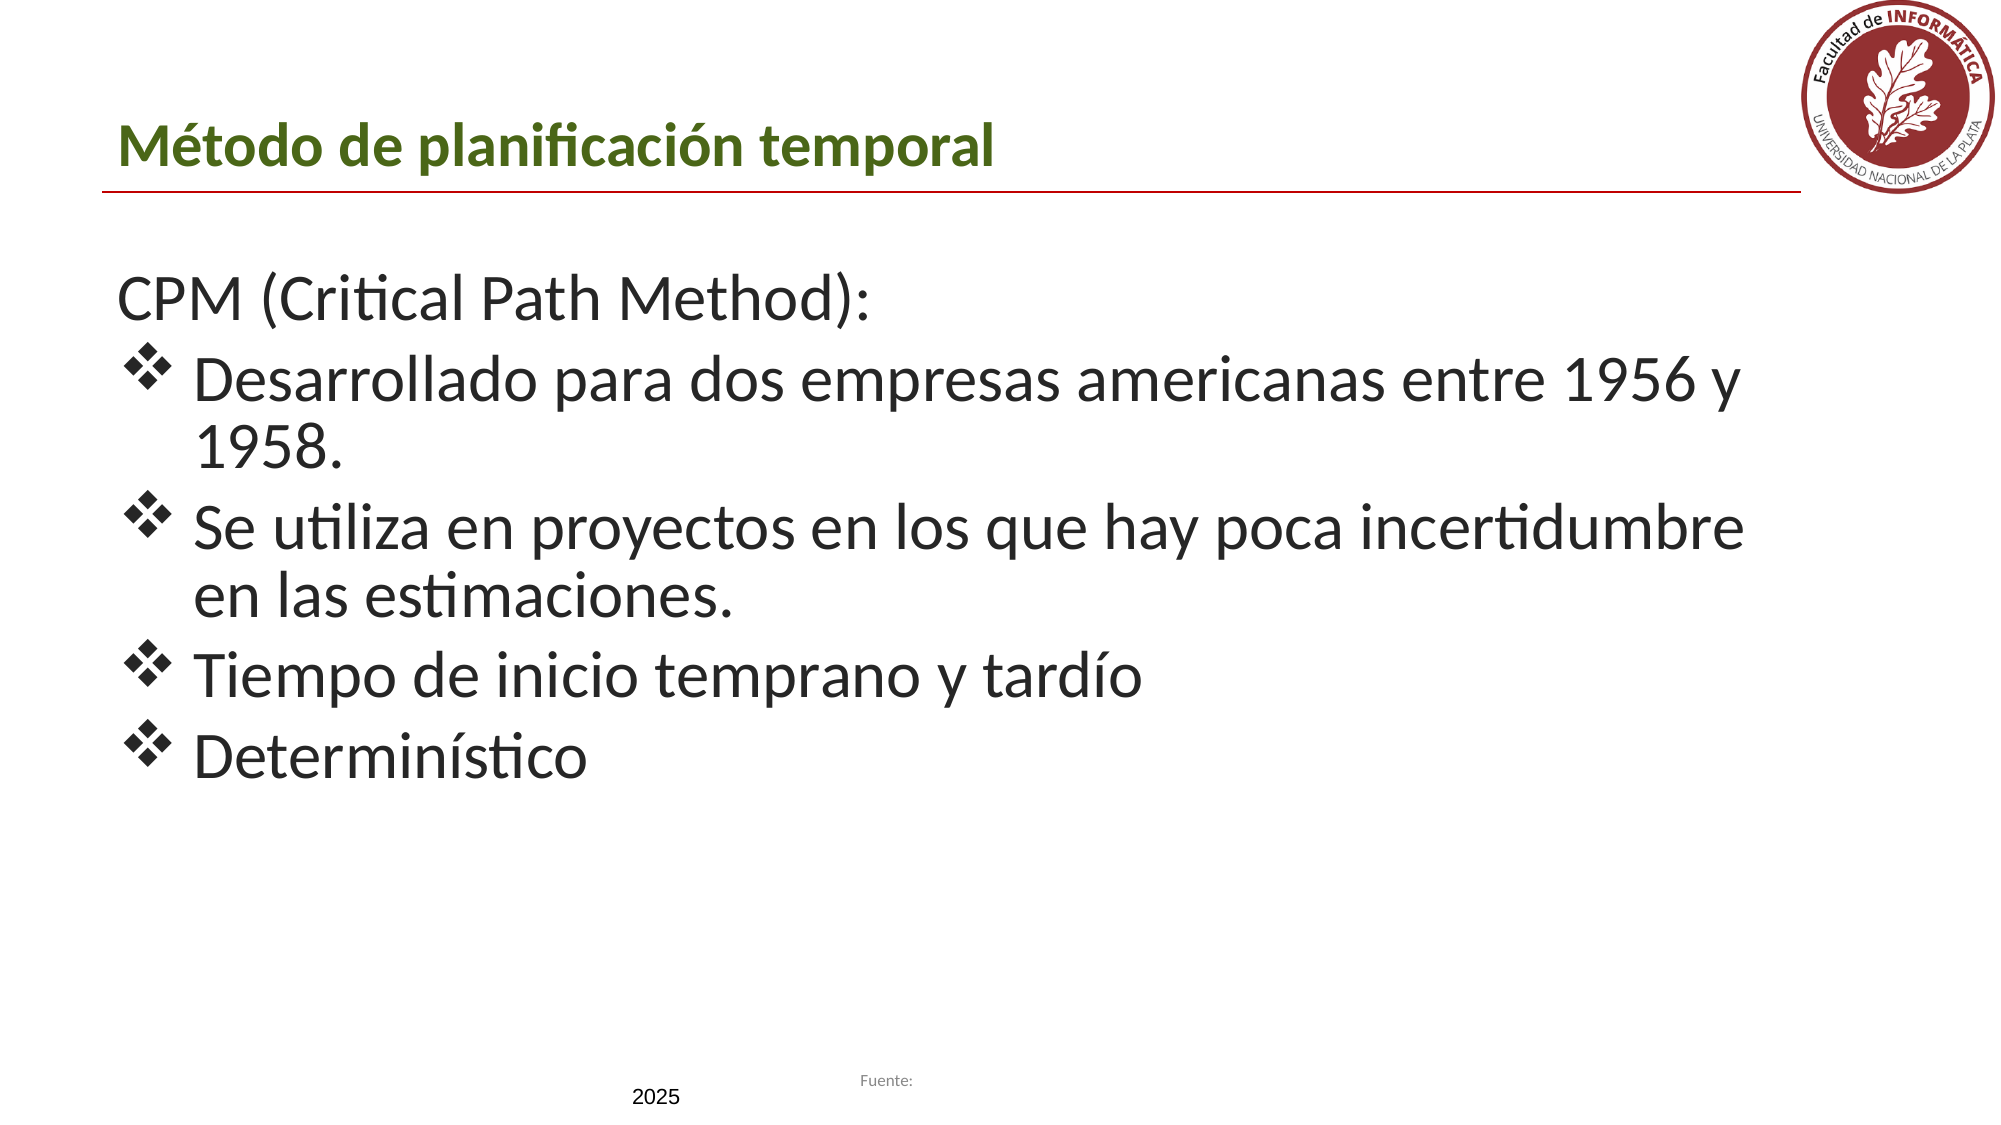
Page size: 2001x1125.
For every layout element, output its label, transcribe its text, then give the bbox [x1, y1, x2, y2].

picture [1801, 0, 2000, 195]
list CPM (Critical Path Method): Desarrollado para dos empresas americanas entre 1956 y 1958. Se utiliza en proyectos en los que hay poca incertidumbre en las estimaciones. Tiempo de inicio temprano y tardío Determinístico [102, 258, 1821, 994]
title Método de planificación temporal [102, 54, 1790, 240]
